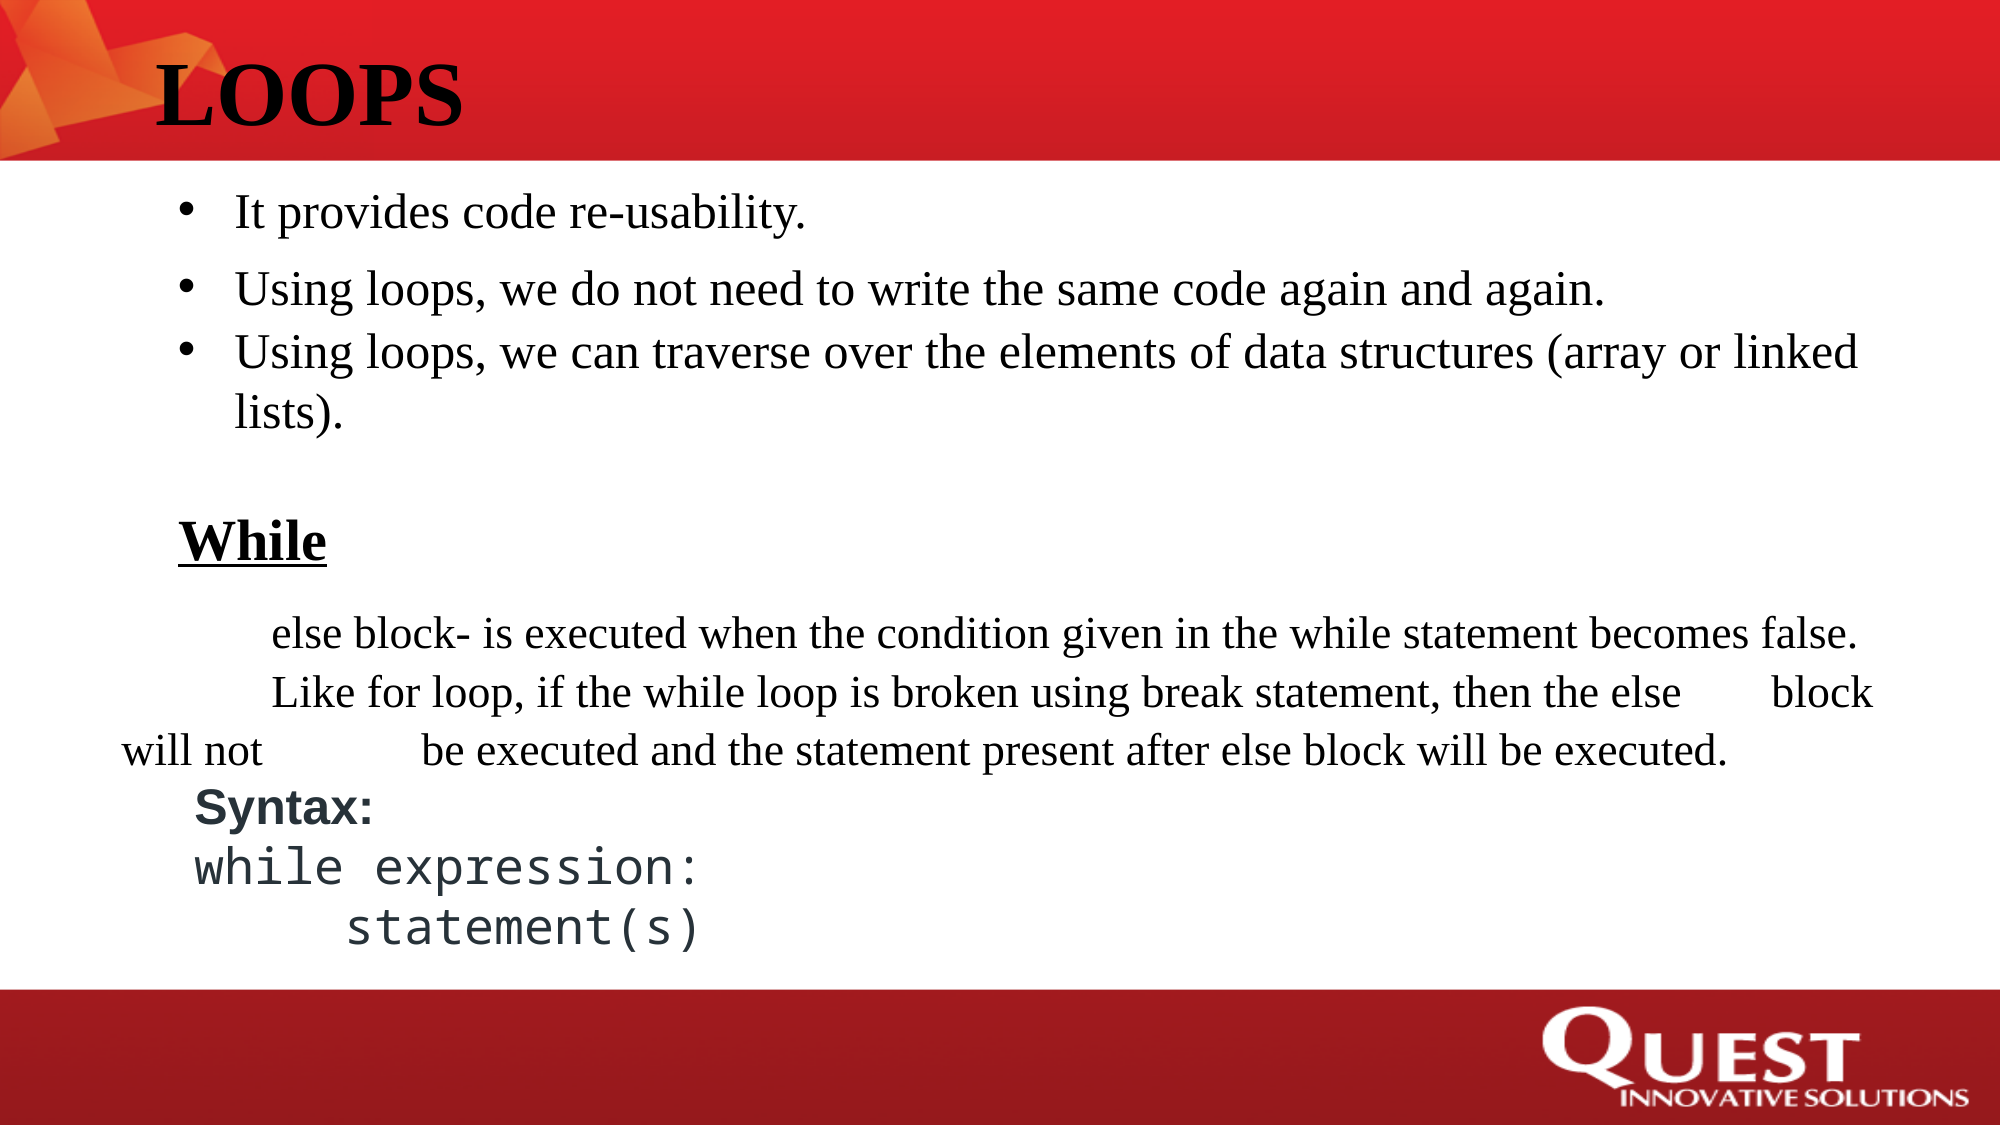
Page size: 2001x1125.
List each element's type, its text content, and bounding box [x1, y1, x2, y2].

text_box It provides code re-usability. Using loops, we do not need to write the same code again and again. Using loops, we can traverse over the elements of data structures (array or linked lists). While else block- is executed when the condition given in the while statement becomes false. Like for loop, if the while loop is broken using break statement, then the else block will not be executed and the statement present after else block will be executed. Syntax: while expression: statement(s) [119, 159, 1881, 1041]
picture [0, 0, 2000, 1125]
title LOOPS [99, 26, 521, 139]
